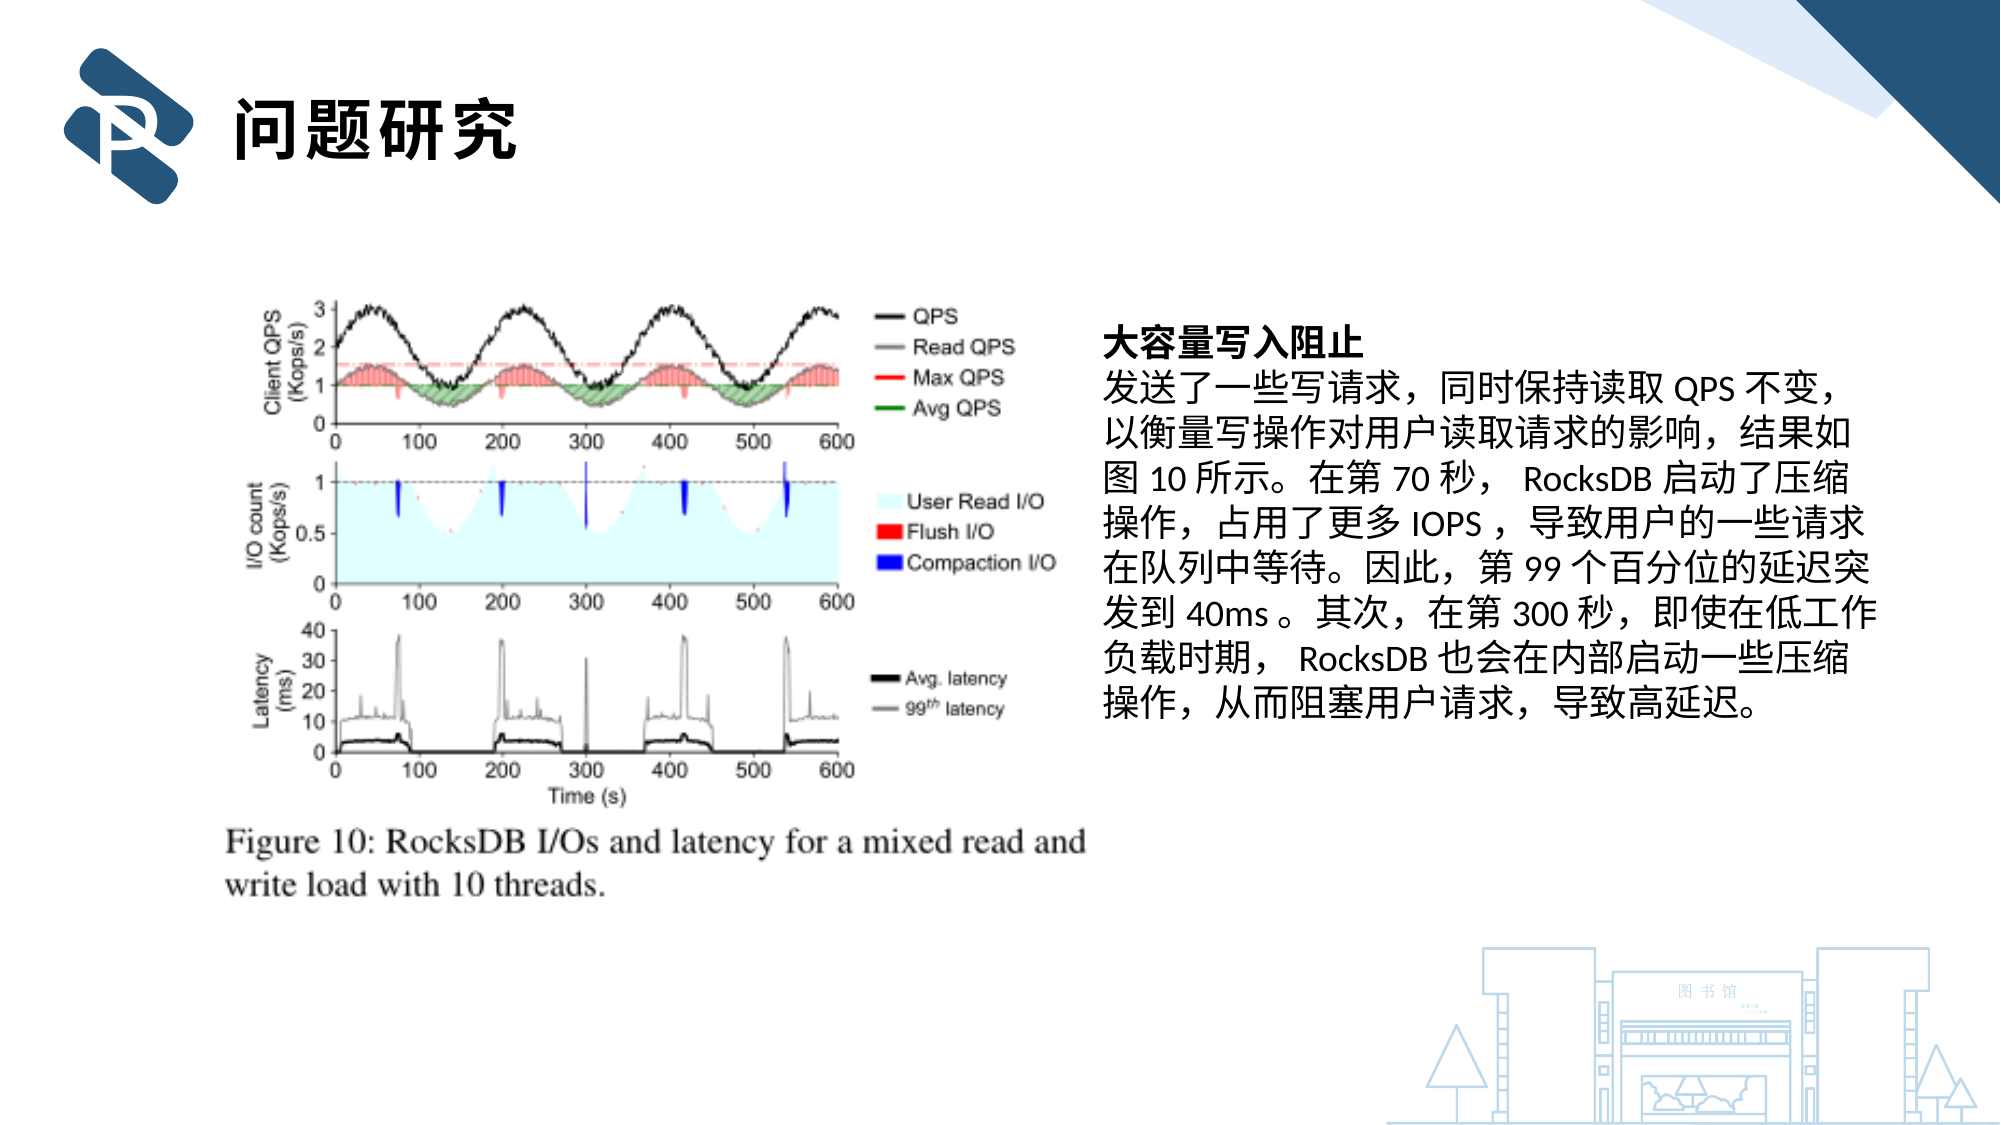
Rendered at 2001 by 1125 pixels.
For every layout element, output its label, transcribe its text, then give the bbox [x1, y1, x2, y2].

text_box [57, 53, 537, 220]
picture [1386, 947, 2000, 1125]
picture [198, 247, 1128, 914]
text_box 大容量写入阻止 发送了一些写请求，同时保持读取QPS不变，以衡量写操作对用户读取请求的影响，结果如图10所示。在第70秒，RocksDB启动了压缩操作，占用了更多IOPS，导致用户的一些请求在队列中等待。因此，第99个百分位的延迟突发到40ms。其次，在第300秒，即使在低工作负载时期，RocksDB也会在内部启动一些压缩操作，从而阻塞用户请求，导致高延迟。 [1127, 311, 1896, 850]
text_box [1687, 0, 2000, 204]
